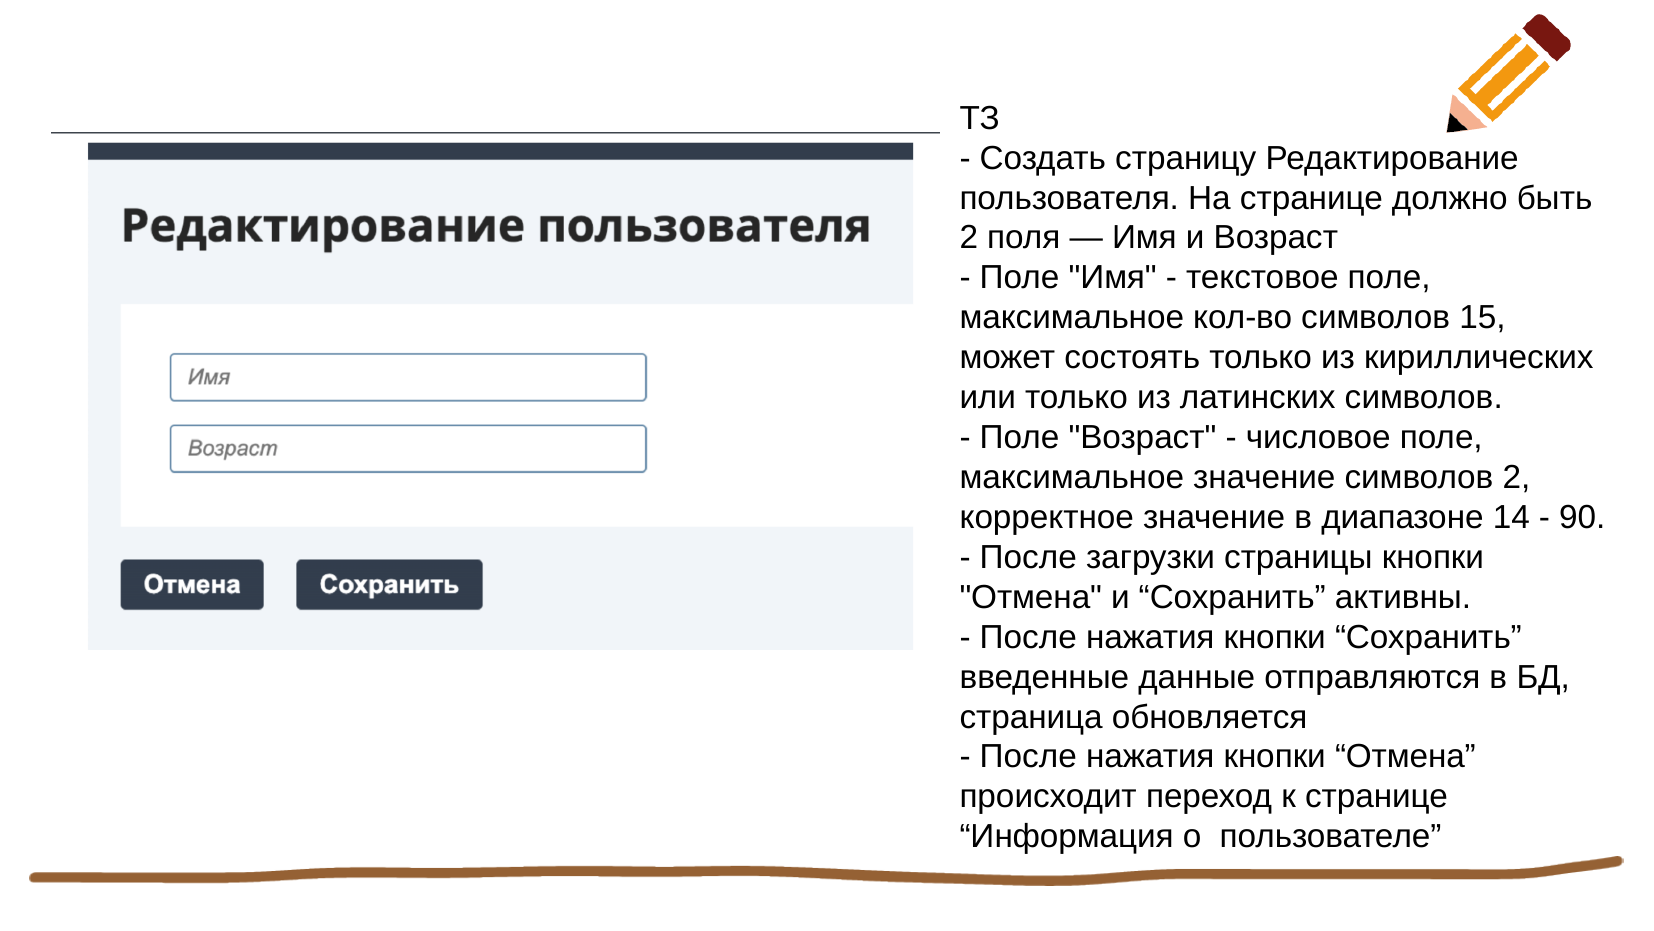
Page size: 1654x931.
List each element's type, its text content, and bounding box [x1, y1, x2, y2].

picture [1446, 14, 1571, 88]
picture [29, 856, 1624, 886]
picture [50, 132, 941, 650]
text_box ТЗ - Создать страницу Редактирование пользователя. На странице должно быть 2 поля — Имя и Возраст - Поле "Имя" - текстовое поле, максимальное кол-во символов 15, может состоять только из кириллических или только из латинских символов. - Поле "Возраст" - числовое поле, максимальное значение символов 2, корректное значение в диапазоне 14 - 90. - После загрузки страницы кнопки "Отмена" и “Сохранить” активны. - После нажатия кнопки “Сохранить” введенные данные отправляются в БД, страница обновляется - После нажатия кнопки “Отмена” происходит переход к странице “Информация о пользователе” [944, 88, 1624, 808]
